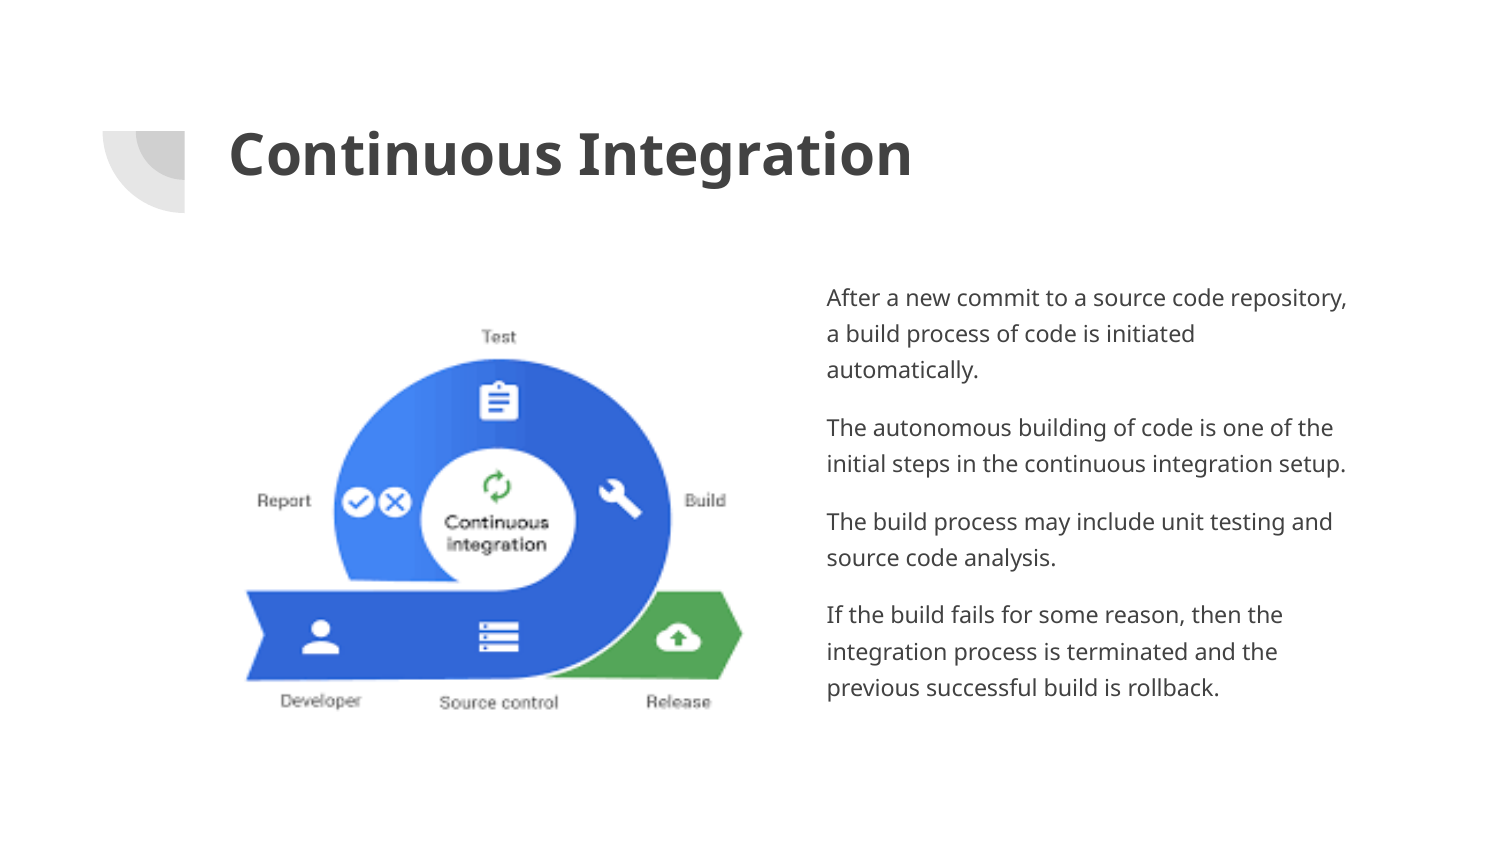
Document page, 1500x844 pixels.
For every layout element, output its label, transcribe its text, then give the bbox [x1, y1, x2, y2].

list After a new commit to a source code repository, a build process of code is initiated automatically. The autonomous building of code is one of the initial steps in the continuous integration setup. The build process may include unit testing and source code analysis. If the build fails for some reason, then the integration process is terminated and the previous successful build is rollback. [811, 262, 1368, 754]
title Continuous Integration [213, 98, 1368, 263]
picture [213, 300, 770, 744]
